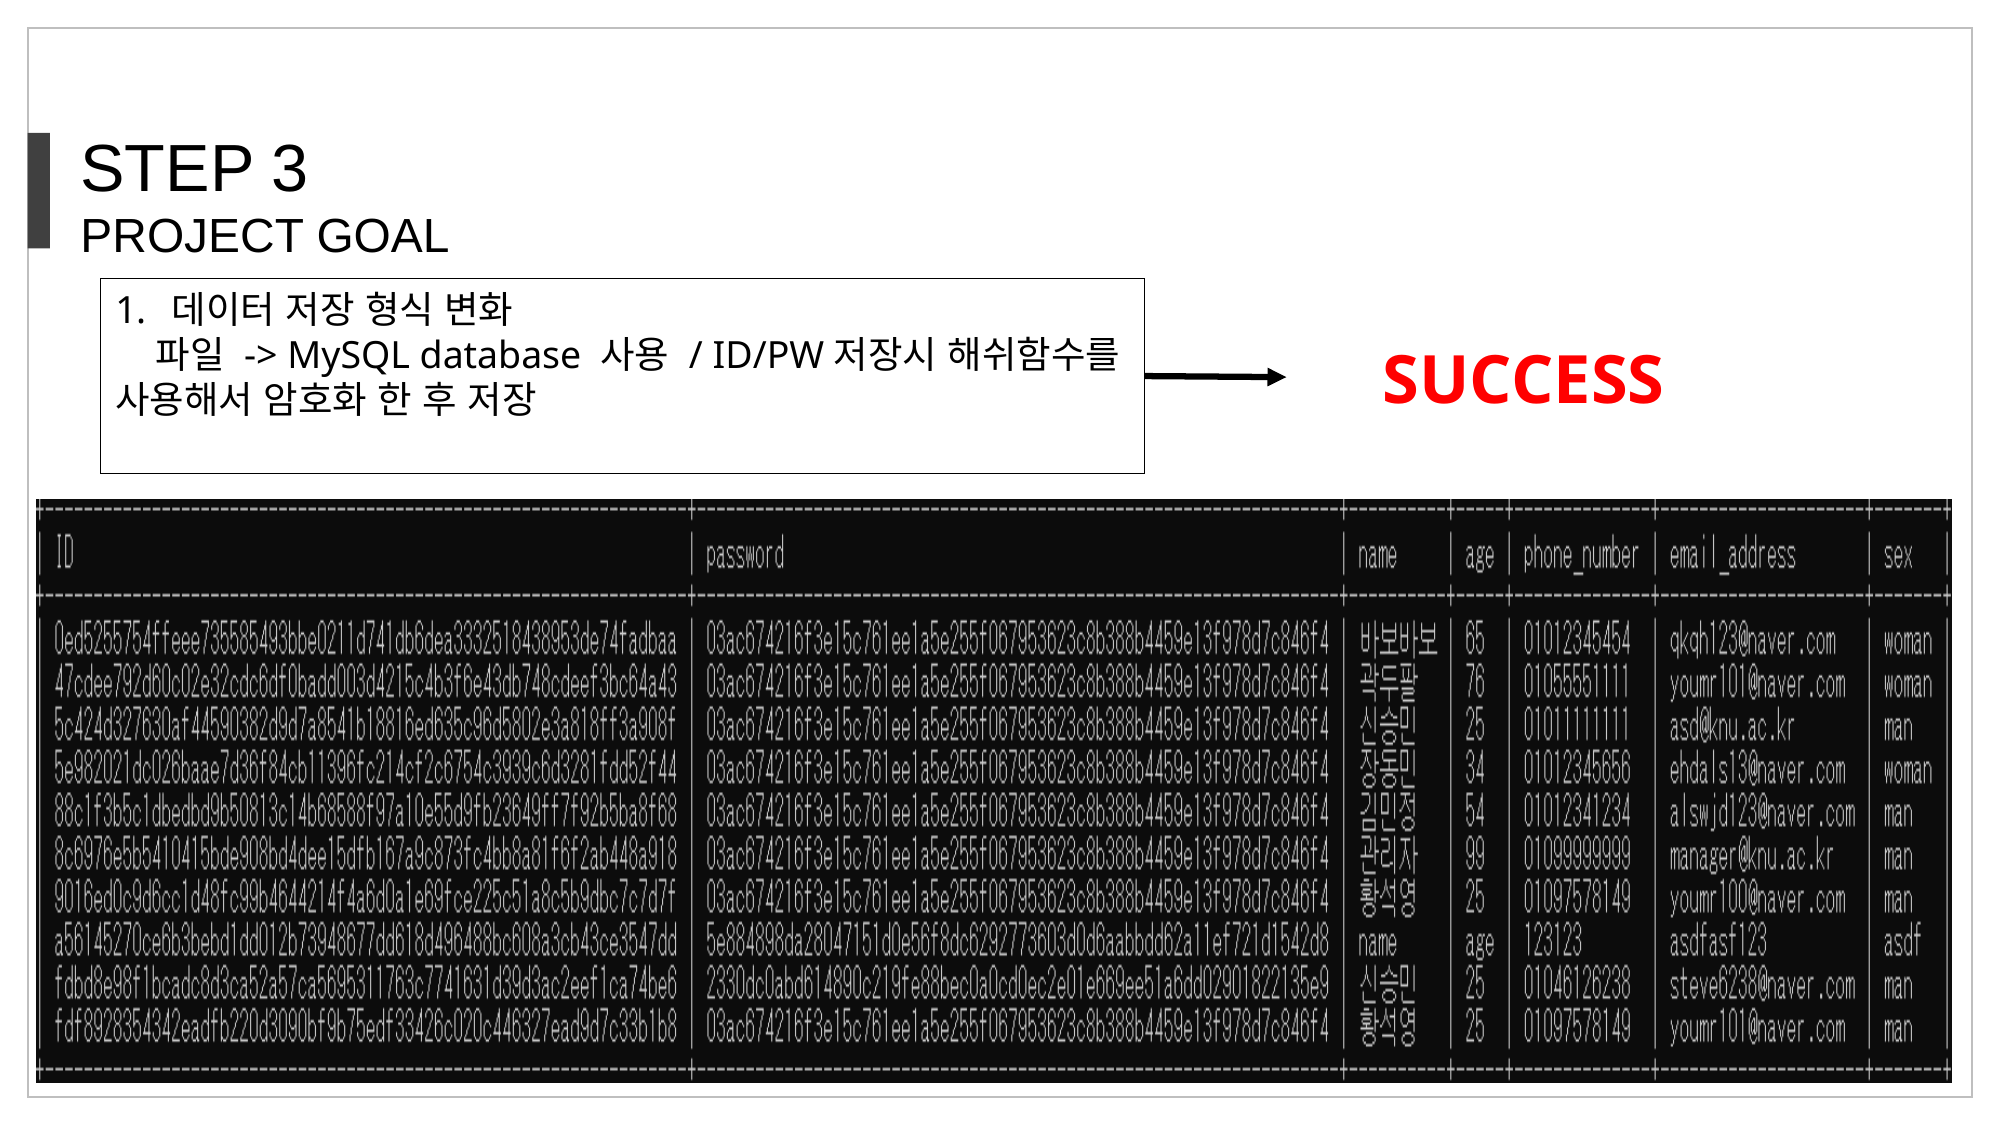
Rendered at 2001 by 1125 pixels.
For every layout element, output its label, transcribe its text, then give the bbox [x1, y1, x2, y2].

text_box SUCCESS [1367, 329, 1851, 424]
picture [36, 499, 1952, 1083]
text_box 데이터 저장 형식 변화 파일 -> MySQL database 사용 / ID/PW저장시 해쉬함수를 사용해서 암호화 한 후 저장 [100, 278, 1145, 474]
text_box STEP 3 PROJECT GOAL [65, 117, 863, 270]
text_box [27, 132, 51, 249]
text_box [27, 27, 1973, 1098]
